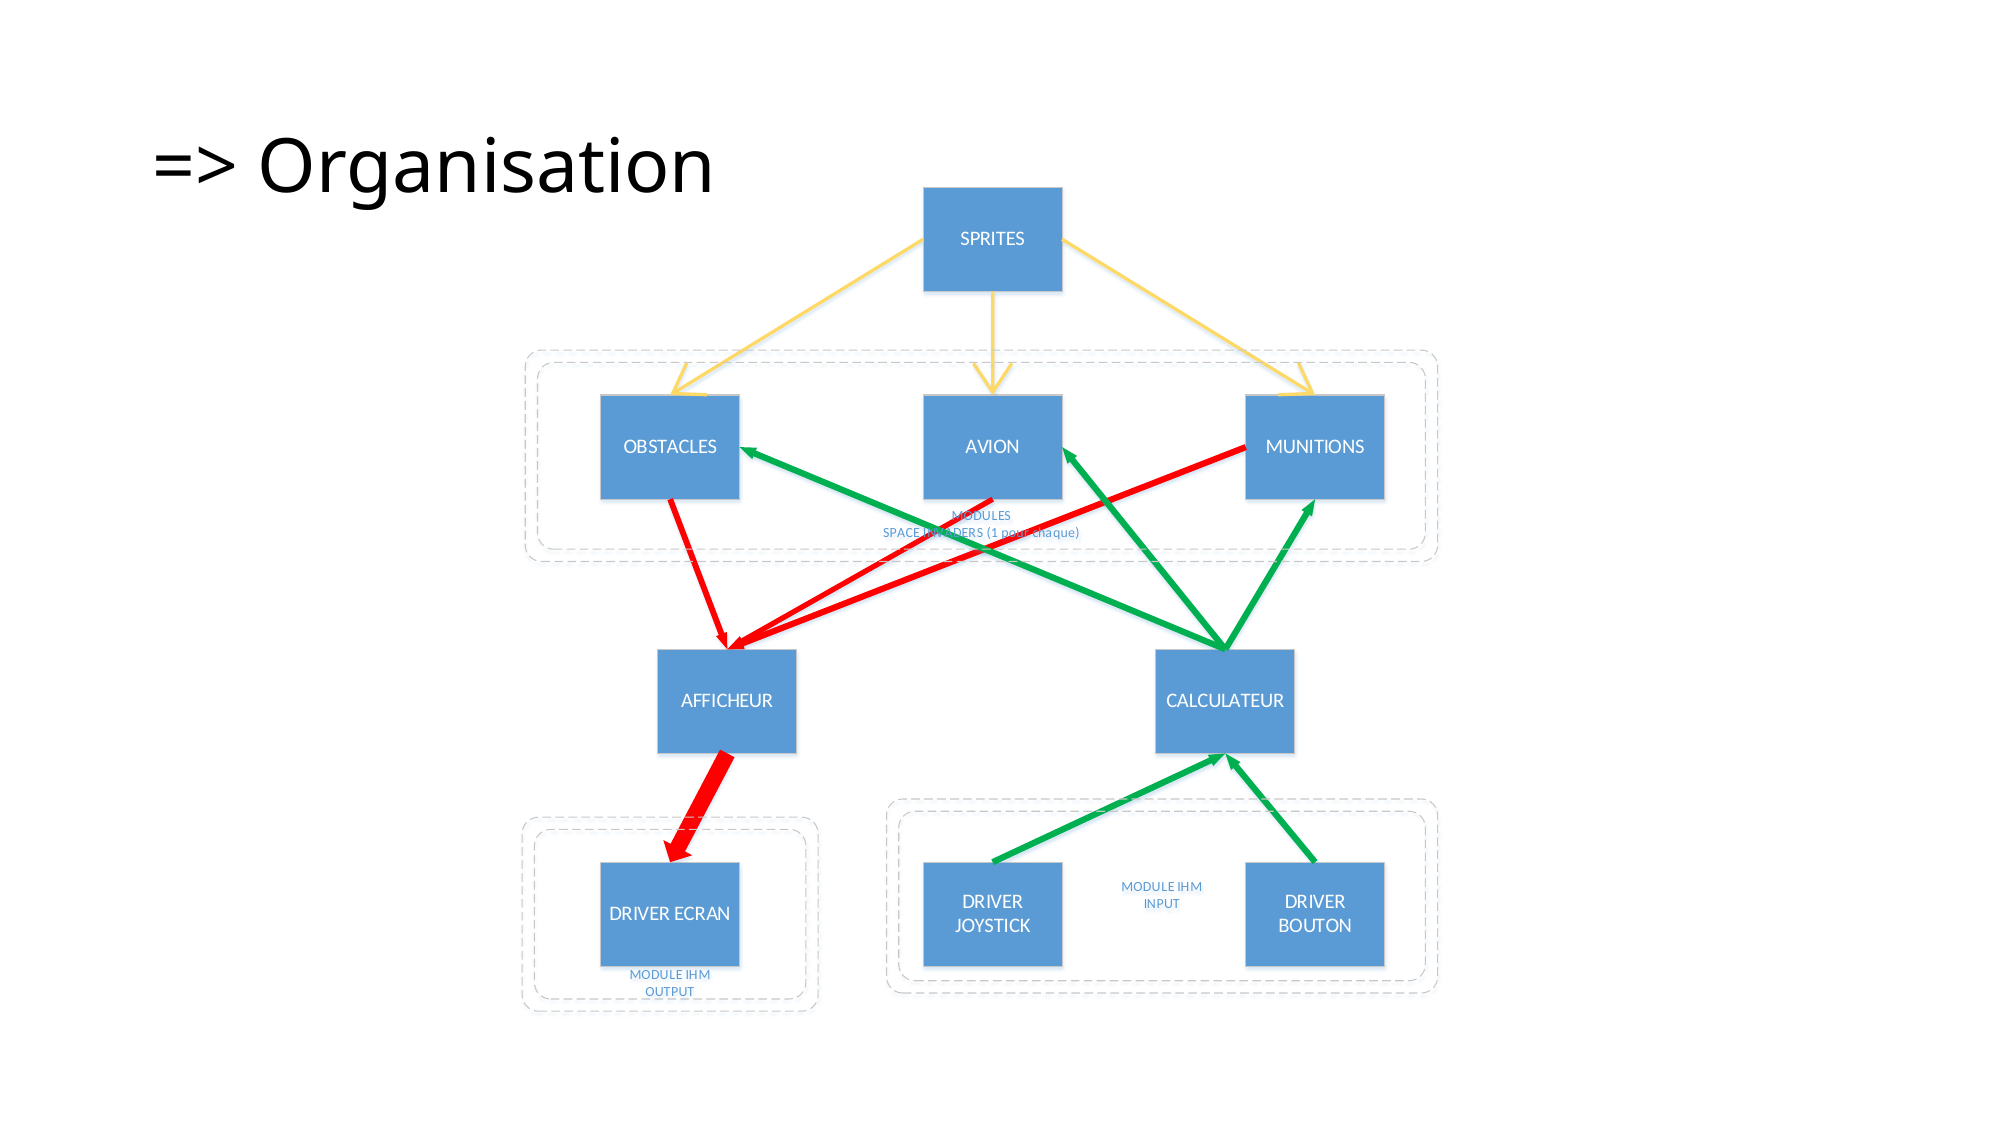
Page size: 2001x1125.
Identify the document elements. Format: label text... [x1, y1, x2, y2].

picture [516, 183, 1443, 1019]
title => Organisation [137, 59, 1863, 278]
